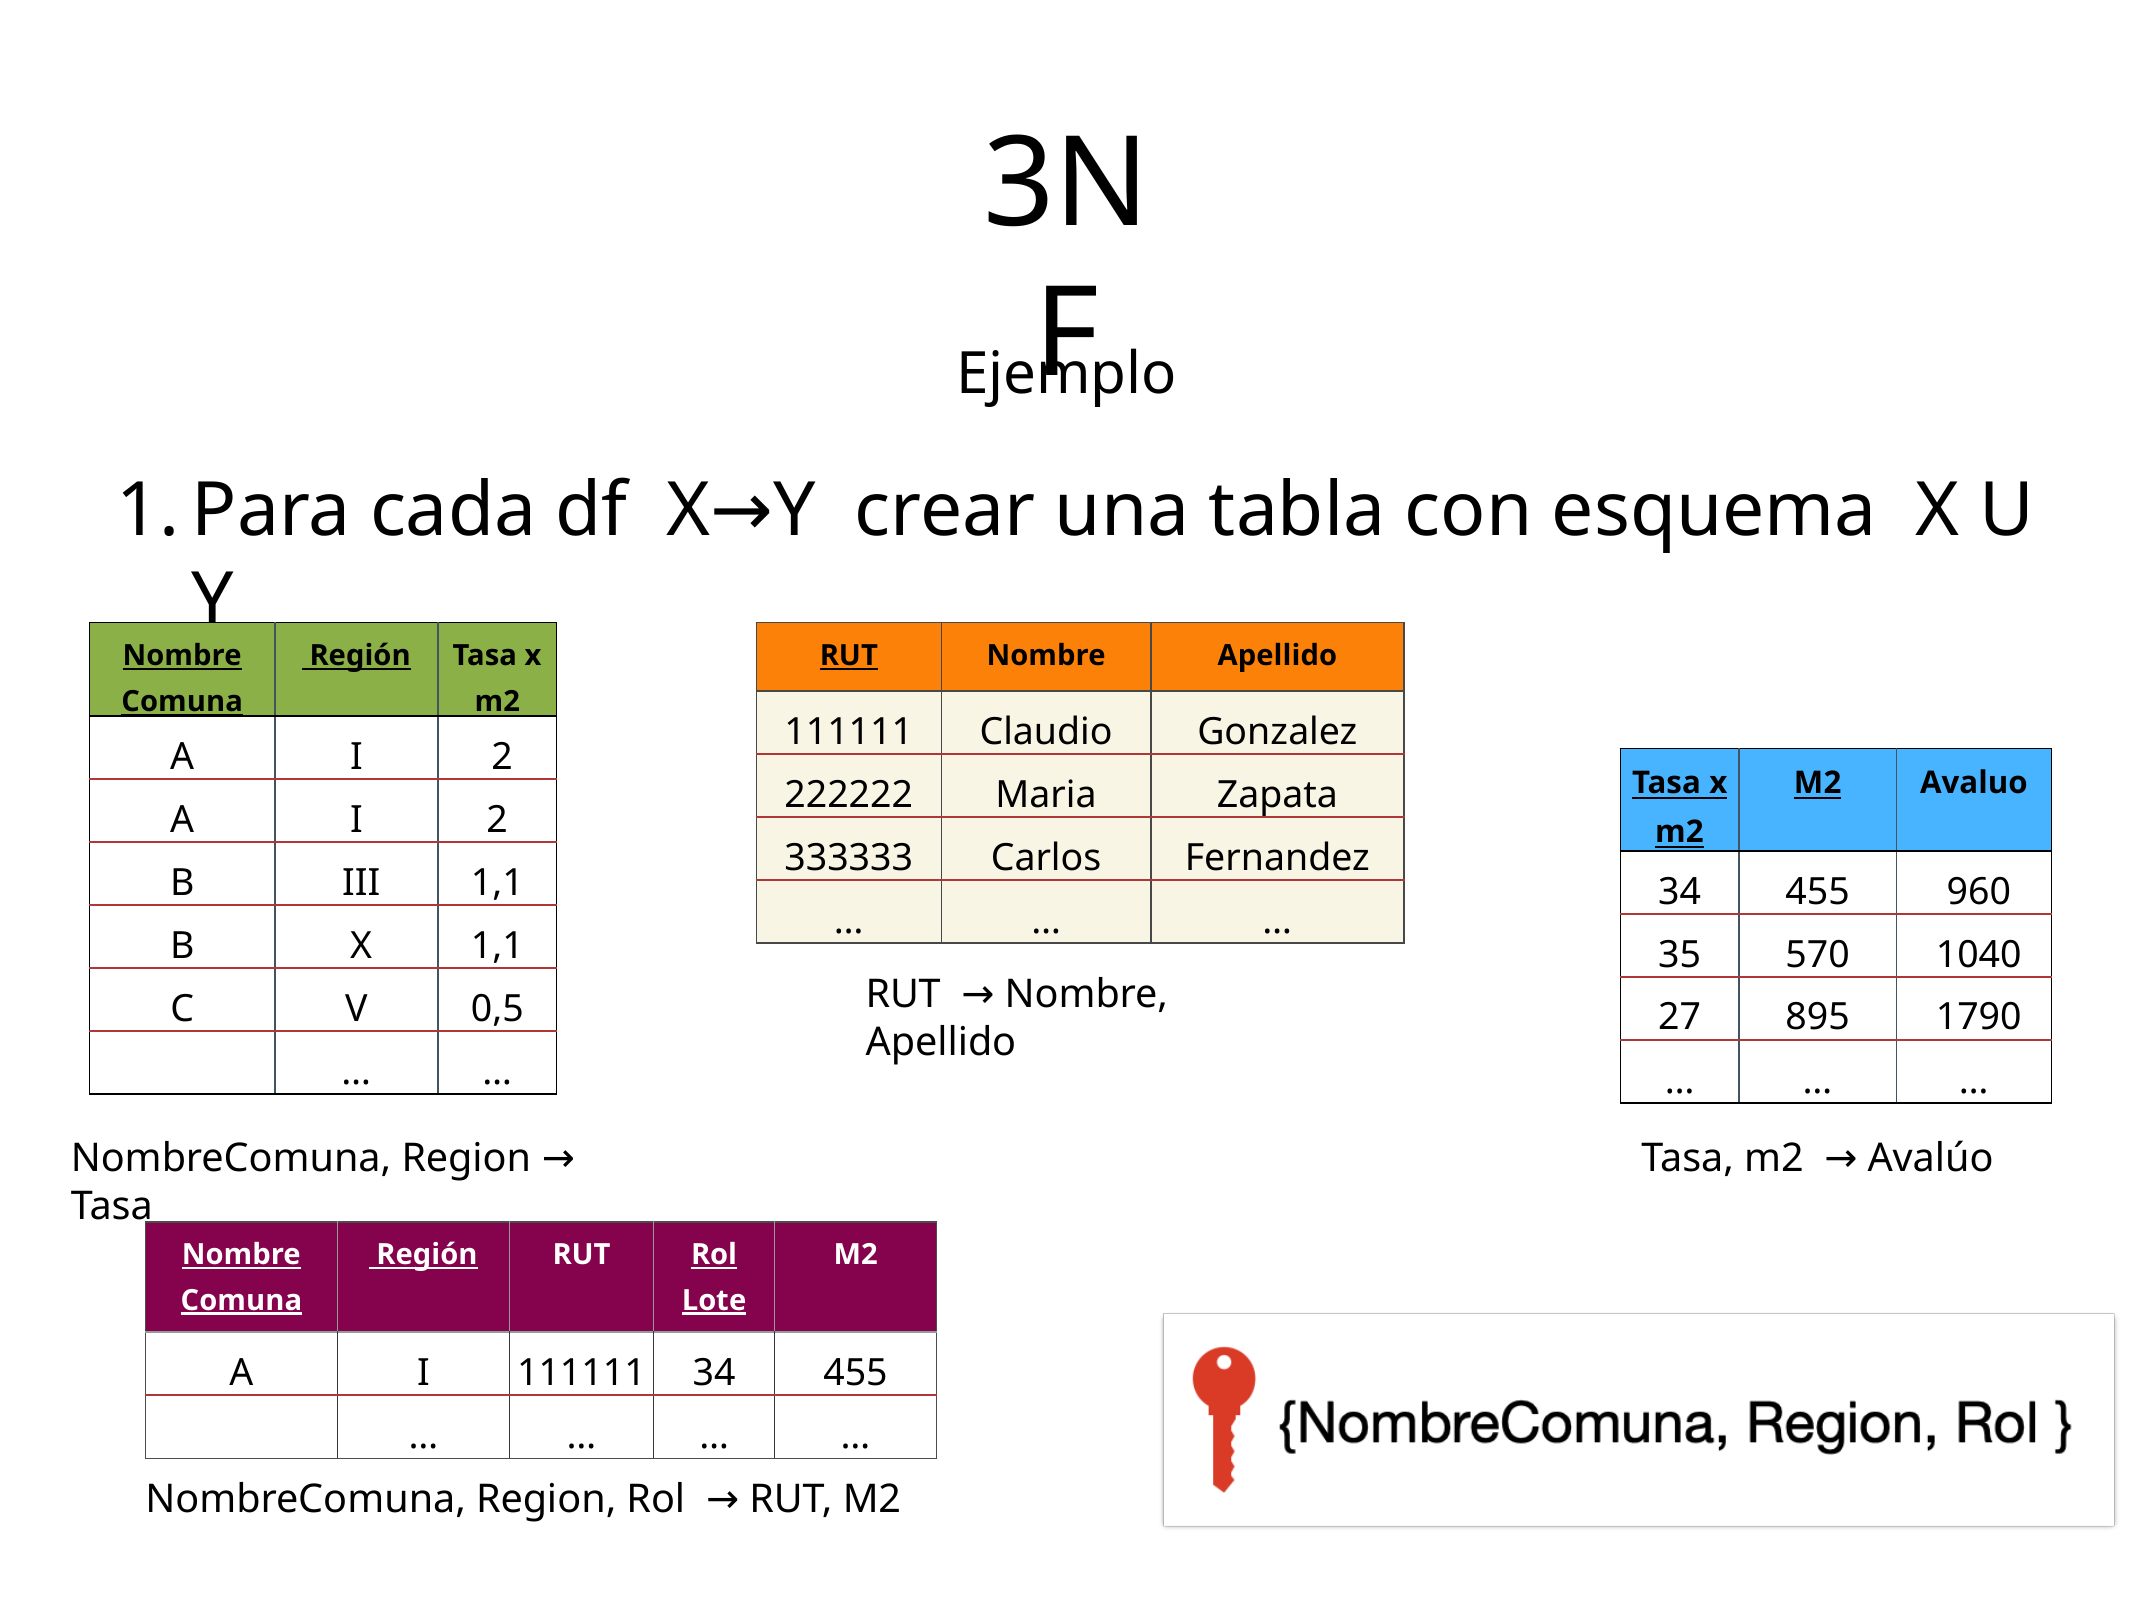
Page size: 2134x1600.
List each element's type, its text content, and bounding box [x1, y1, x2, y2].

table_cell Fernandez [1152, 818, 1403, 879]
table_cell 111111 [757, 692, 941, 753]
table_cell 111111 [510, 1333, 653, 1394]
table_cell 35 [1621, 915, 1738, 976]
table_header Tasa x m2 [1621, 749, 1738, 850]
table_cell A [90, 717, 274, 778]
table_cell Gonzalez [1152, 692, 1403, 753]
table_header Región [338, 1243, 509, 1331]
table_cell Carlos [942, 818, 1150, 879]
table_cell … [439, 1032, 556, 1093]
table_cell … [510, 1396, 653, 1458]
table_cell 222222 [757, 755, 941, 816]
table_cell I [338, 1333, 509, 1394]
table_header RUT [757, 623, 941, 690]
table_cell 1,1 [439, 906, 556, 967]
text_box Tasa, m2 → Avalúo [1626, 1117, 2046, 1195]
table_cell … [1152, 881, 1403, 942]
text_box NombreComuna, Region, Rol → RUT, M2 [130, 1458, 952, 1579]
table_cell 2 [439, 780, 556, 841]
table_cell III [276, 843, 437, 904]
table_cell 455 [1740, 852, 1896, 913]
table_cell V [276, 969, 437, 1030]
table_cell 27 [1621, 978, 1738, 1039]
table_header Región [276, 623, 437, 715]
table_cell B [90, 906, 274, 967]
table_cell 960 [1897, 852, 2051, 913]
table_cell … [775, 1396, 936, 1458]
table_cell … [654, 1396, 774, 1458]
text_box 3NF [942, 92, 1191, 327]
table_header Avaluo [1897, 749, 2051, 850]
text_box Para cada df X→Y crear una tabla con esquema X U Y [101, 445, 2092, 656]
table_cell 0,5 [439, 969, 556, 1030]
table_cell Maria [942, 755, 1150, 816]
table_header M2 [1740, 749, 1896, 850]
table_header Apellido [1152, 623, 1403, 690]
table_cell 1790 [1897, 978, 2051, 1039]
table_cell B [90, 843, 274, 904]
table_cell 2 [439, 717, 556, 778]
table_cell 895 [1740, 978, 1896, 1039]
table_cell X [276, 906, 437, 967]
table_cell Zapata [1152, 755, 1403, 816]
table_header Nombre [942, 623, 1150, 690]
table_cell A [90, 780, 274, 841]
table_cell Claudio [942, 692, 1150, 753]
table_cell … [1621, 1041, 1738, 1102]
table_cell 34 [1621, 852, 1738, 913]
text_box NombreComuna, Region → Tasa [55, 1117, 658, 1243]
table_cell 333333 [757, 818, 941, 879]
table_header Nombre Comuna [146, 1243, 337, 1331]
text_box RUT → Nombre, Apellido [850, 953, 1343, 1126]
table_cell A [146, 1333, 337, 1394]
table_cell 1040 [1897, 915, 2051, 976]
table_header Rol Lote [654, 1223, 774, 1331]
table_cell … [1740, 1041, 1896, 1102]
table_cell 34 [654, 1333, 774, 1394]
text_box [0, 1221, 975, 1582]
table_cell … [1897, 1041, 2051, 1102]
text_box Ejemplo [618, 327, 1516, 414]
table_cell … [757, 881, 941, 942]
table_cell C [90, 969, 274, 1030]
picture [1119, 1292, 2121, 1551]
table_cell … [942, 881, 1150, 942]
table_cell I [276, 780, 437, 841]
table_cell 455 [775, 1333, 936, 1394]
table_header M2 [775, 1223, 936, 1331]
table_header Nombre Comuna [90, 623, 274, 715]
table_cell … [338, 1396, 509, 1458]
table_cell [146, 1396, 337, 1458]
table_cell … [276, 1032, 437, 1093]
table_header Tasa x m2 [439, 623, 556, 715]
table_cell I [276, 717, 437, 778]
table_cell 570 [1740, 915, 1896, 976]
table_cell 1,1 [439, 843, 556, 904]
table_cell [90, 1032, 274, 1093]
table_header RUT [510, 1243, 653, 1331]
